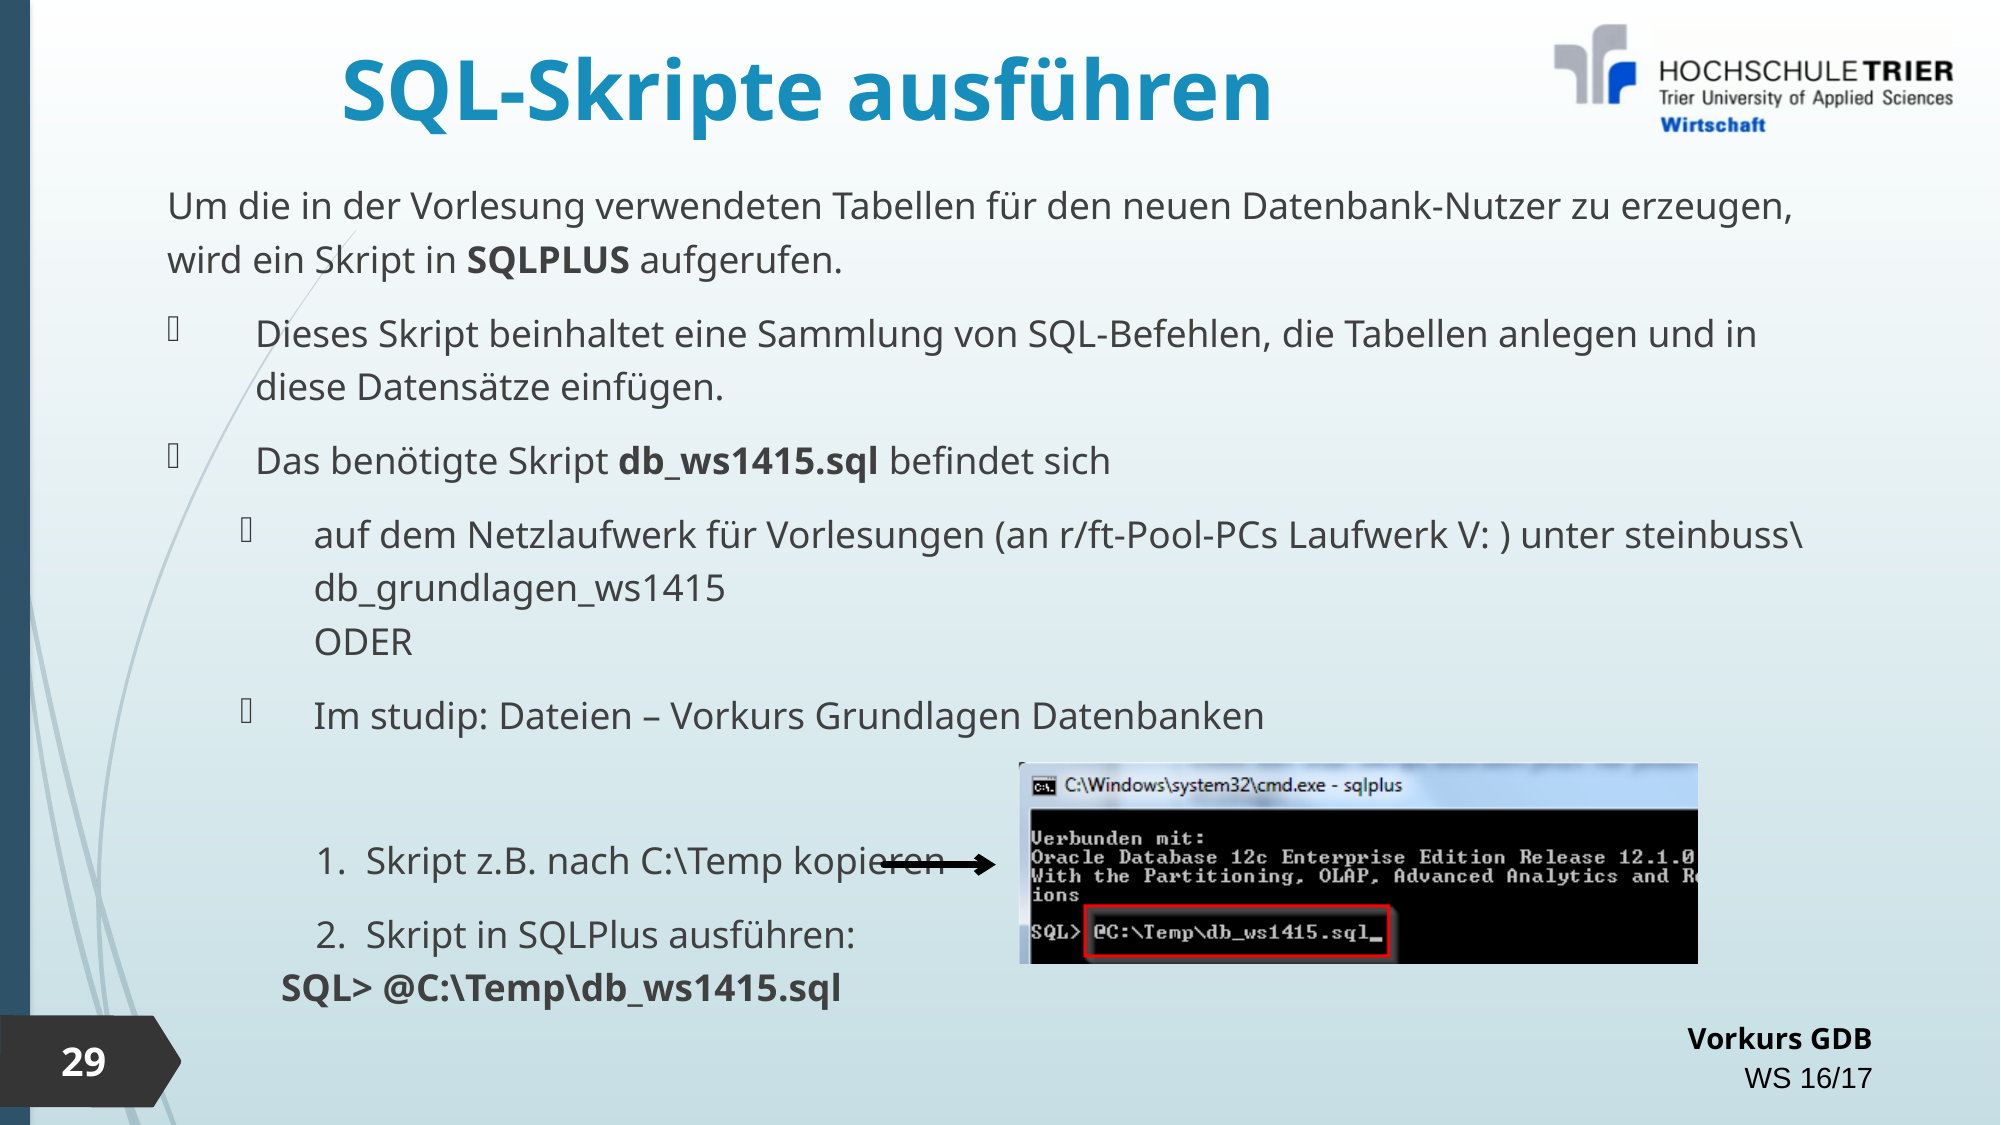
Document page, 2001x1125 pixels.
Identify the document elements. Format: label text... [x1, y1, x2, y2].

picture [1018, 762, 1699, 964]
picture [1548, 13, 1966, 141]
title SQL-Skripte ausführen [133, 29, 1484, 167]
list Um die in der Vorlesung verwendeten Tabellen für den neuen Datenbank-Nutzer zu erzeugen, wird ein Skript in SQLPLUS aufgerufen. Dieses Skript beinhaltet eine Sammlung von SQL-Befehlen, die Tabellen anlegen und in diese Datensätze einfügen. Das benötigte Skript db_ws1415.sql befindet sich auf dem Netzlaufwerk für Vorlesungen (an r/ft-Pool-PCs Laufwerk V: ) unter steinbuss\db_grundlagen_ws1415 ODER Im studip: Dateien – Vorkurs Grundlagen Datenbanken 1. Skript z.B. nach C:\Temp kopieren 2. Skript in SQLPlus ausführen: SQL> @C:\Temp\db_ws1415.sql [152, 166, 1840, 1019]
